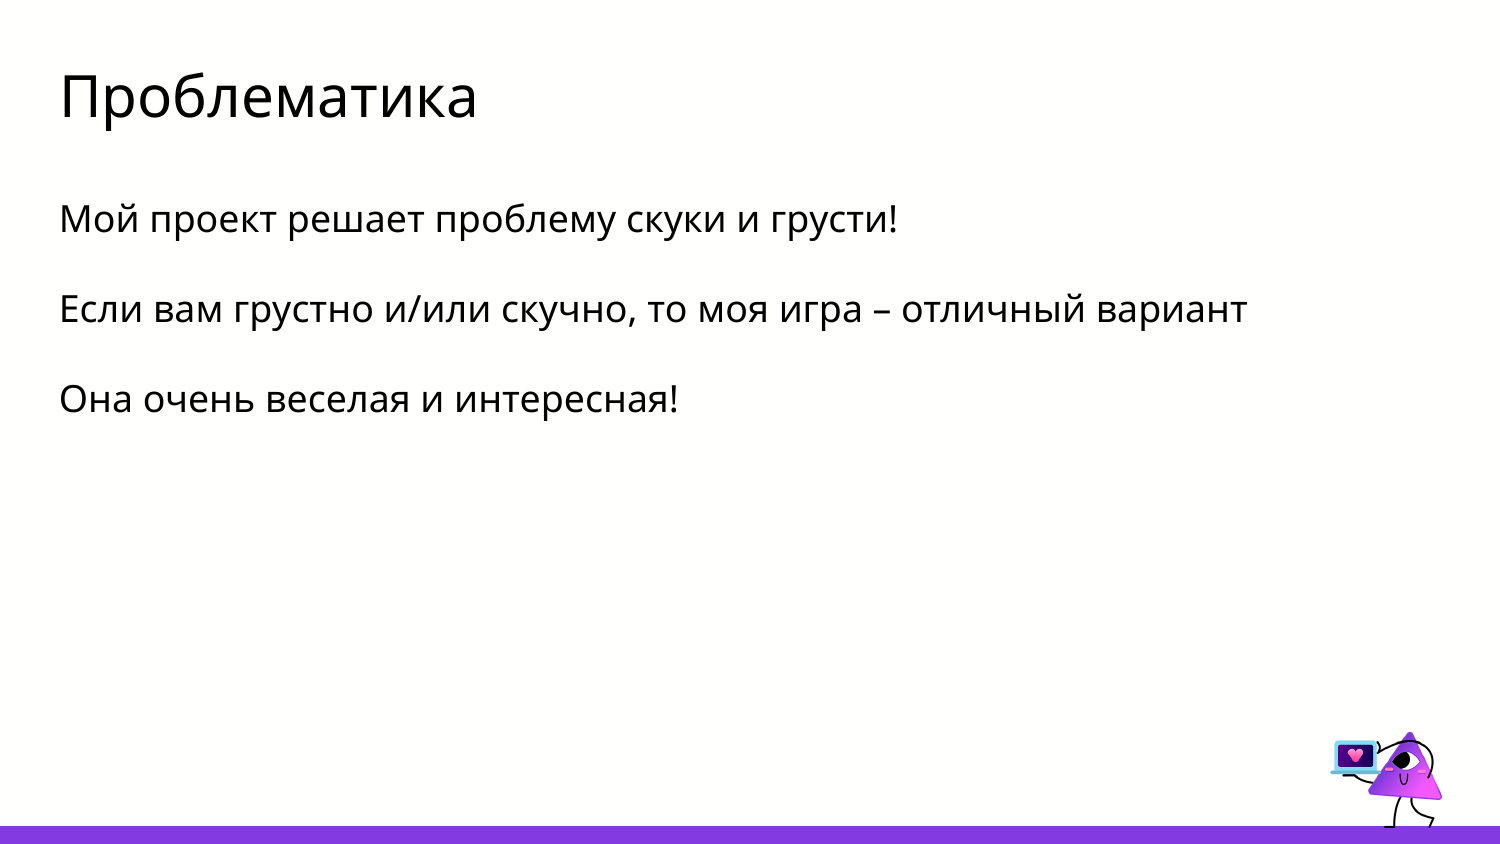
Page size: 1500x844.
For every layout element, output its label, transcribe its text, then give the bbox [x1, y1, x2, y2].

picture [1330, 725, 1442, 828]
list Мой проект решает проблему скуки и грусти! Если вам грустно и/или скучно, то моя игра – отличный вариант Она очень веселая и интересная! [59, 195, 1442, 695]
title Проблематика [59, 59, 1441, 150]
